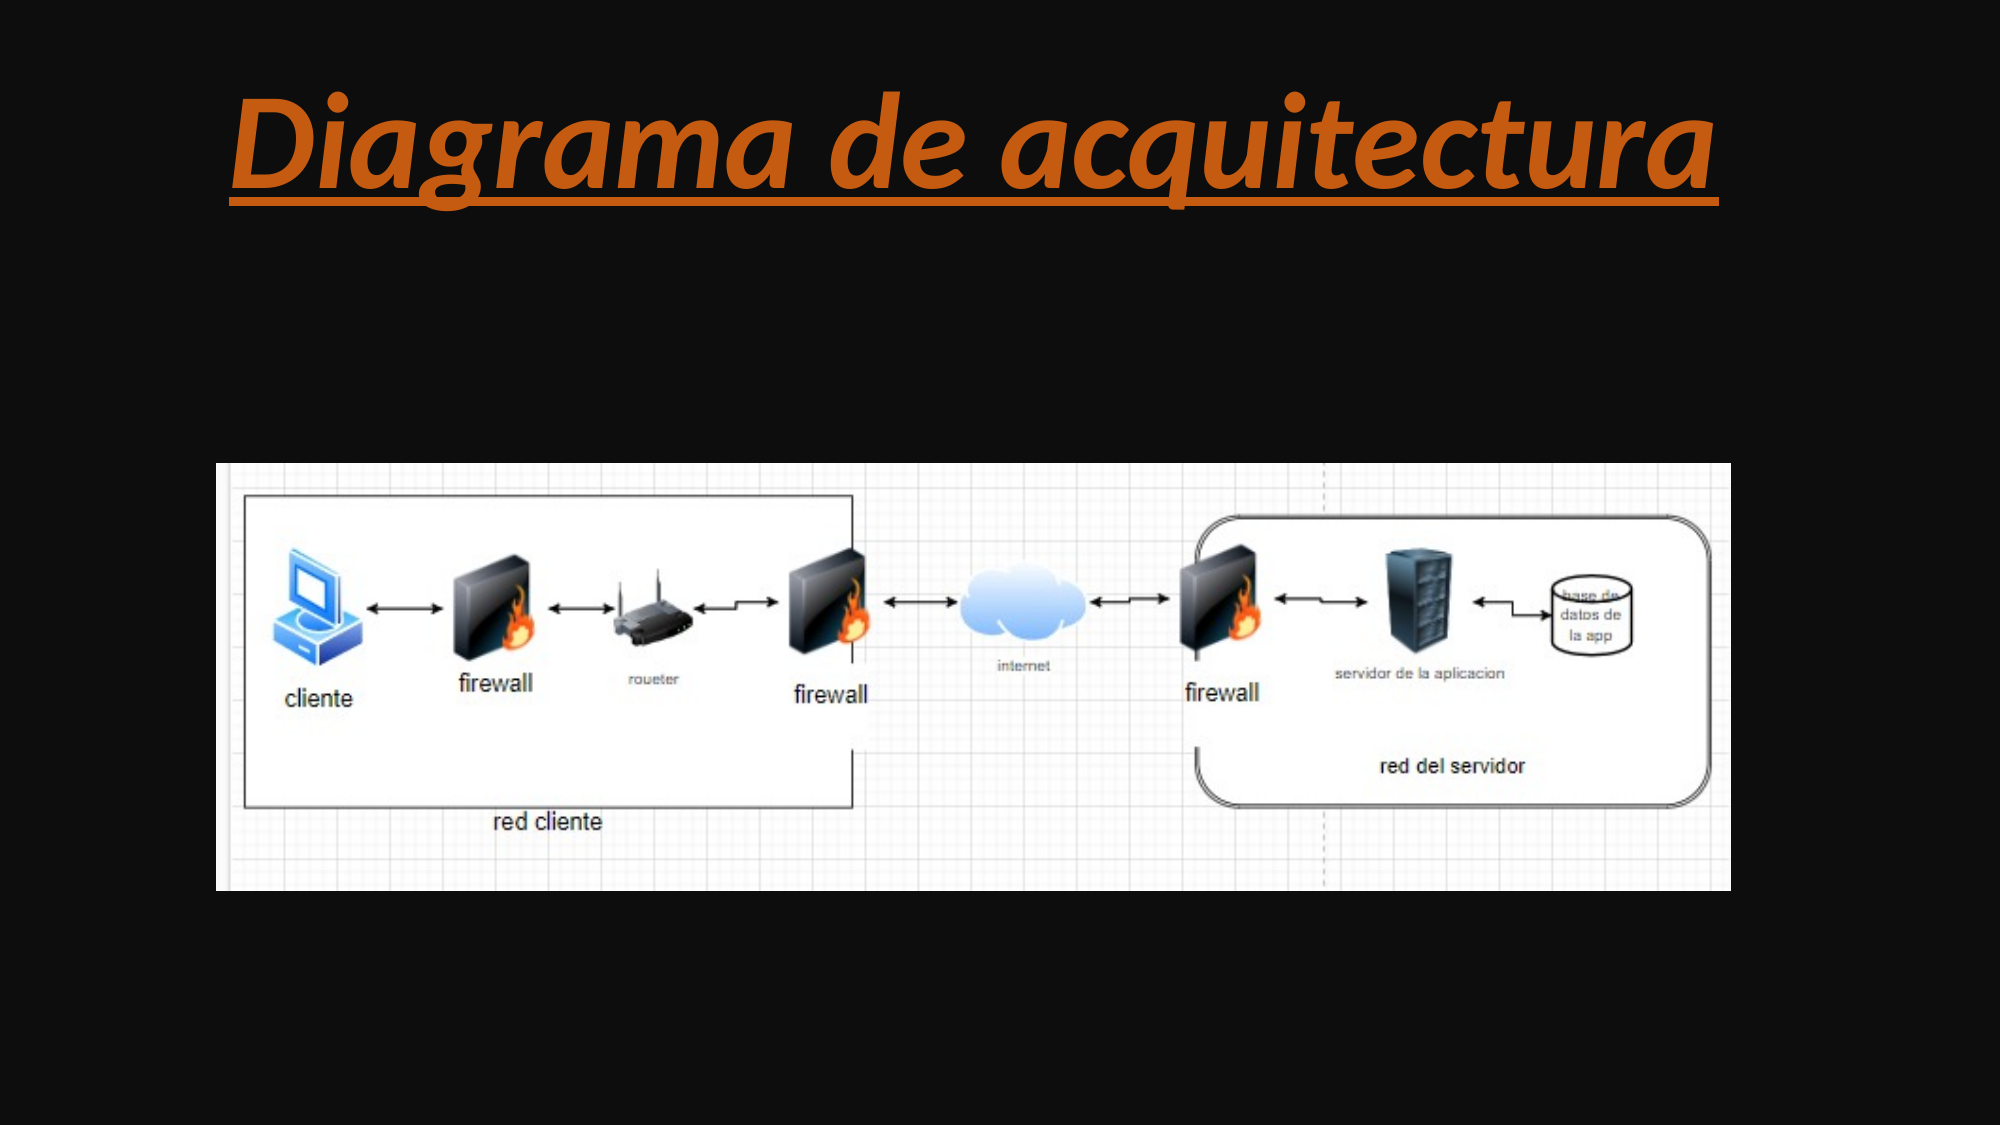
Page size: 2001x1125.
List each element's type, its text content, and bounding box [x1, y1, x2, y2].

text_box Diagrama de acquitectura [213, 43, 1734, 223]
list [216, 463, 1731, 891]
